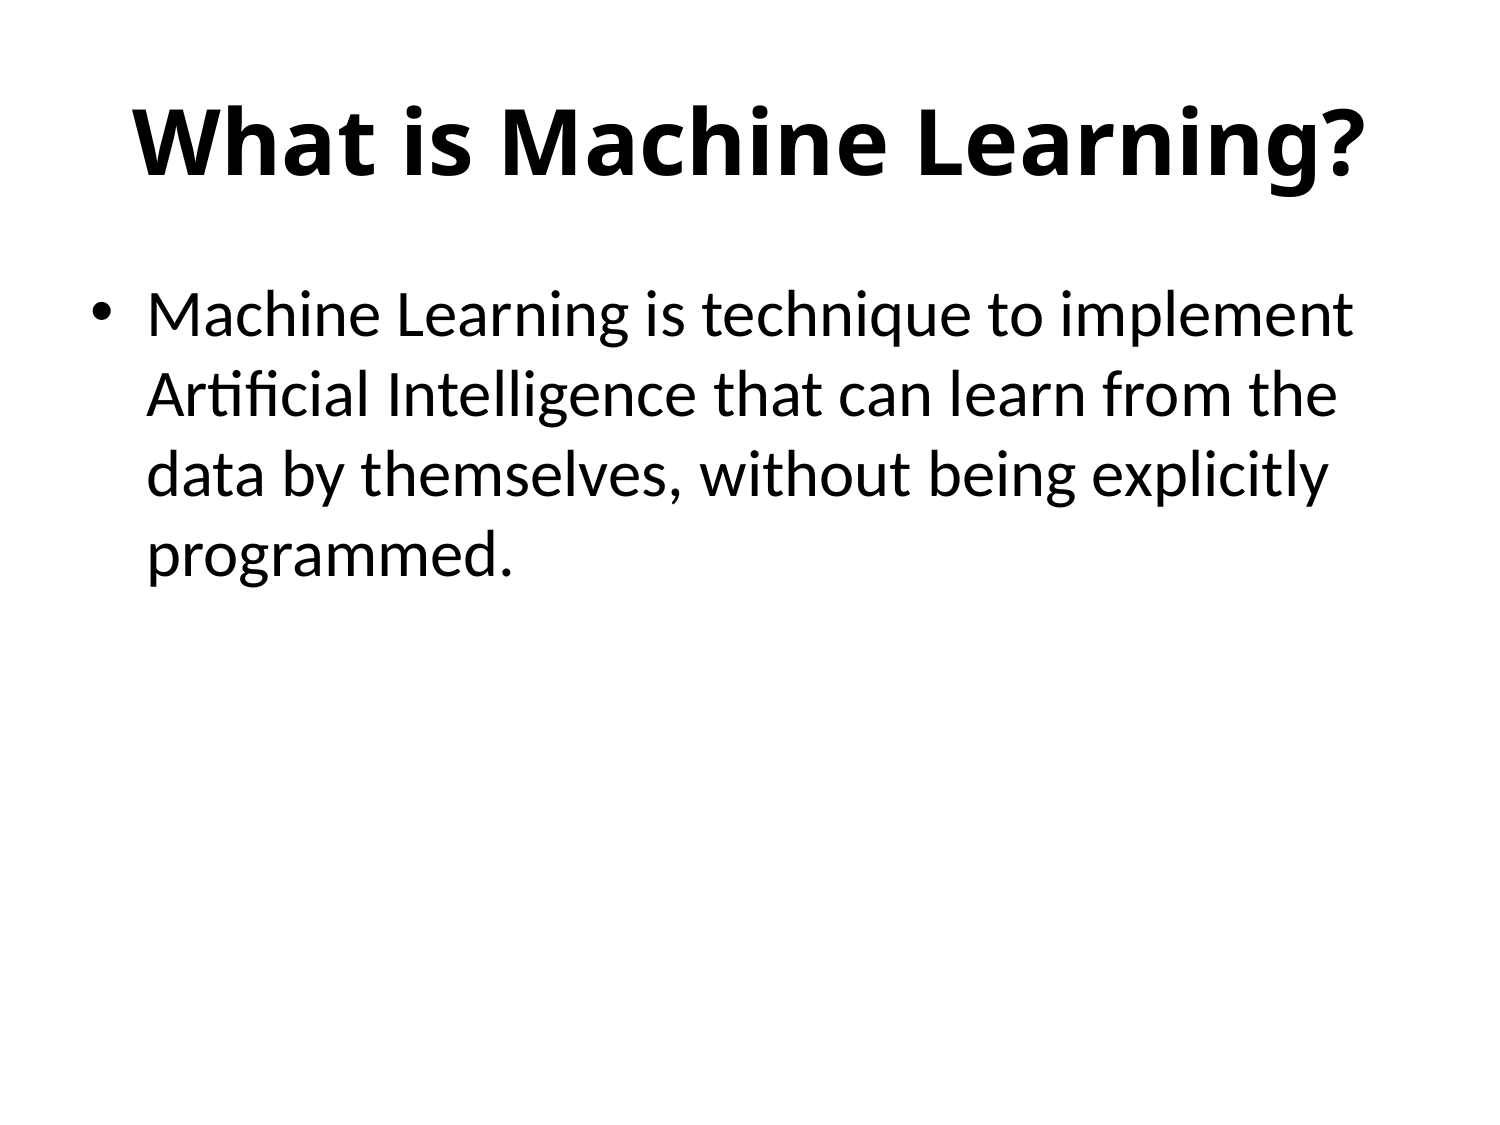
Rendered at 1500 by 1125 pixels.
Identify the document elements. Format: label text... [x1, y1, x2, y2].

list Machine Learning is technique to implement Artificial Intelligence that can learn from the data by themselves, without being explicitly programmed. [75, 262, 1425, 1005]
title What is Machine Learning? [75, 45, 1425, 233]
